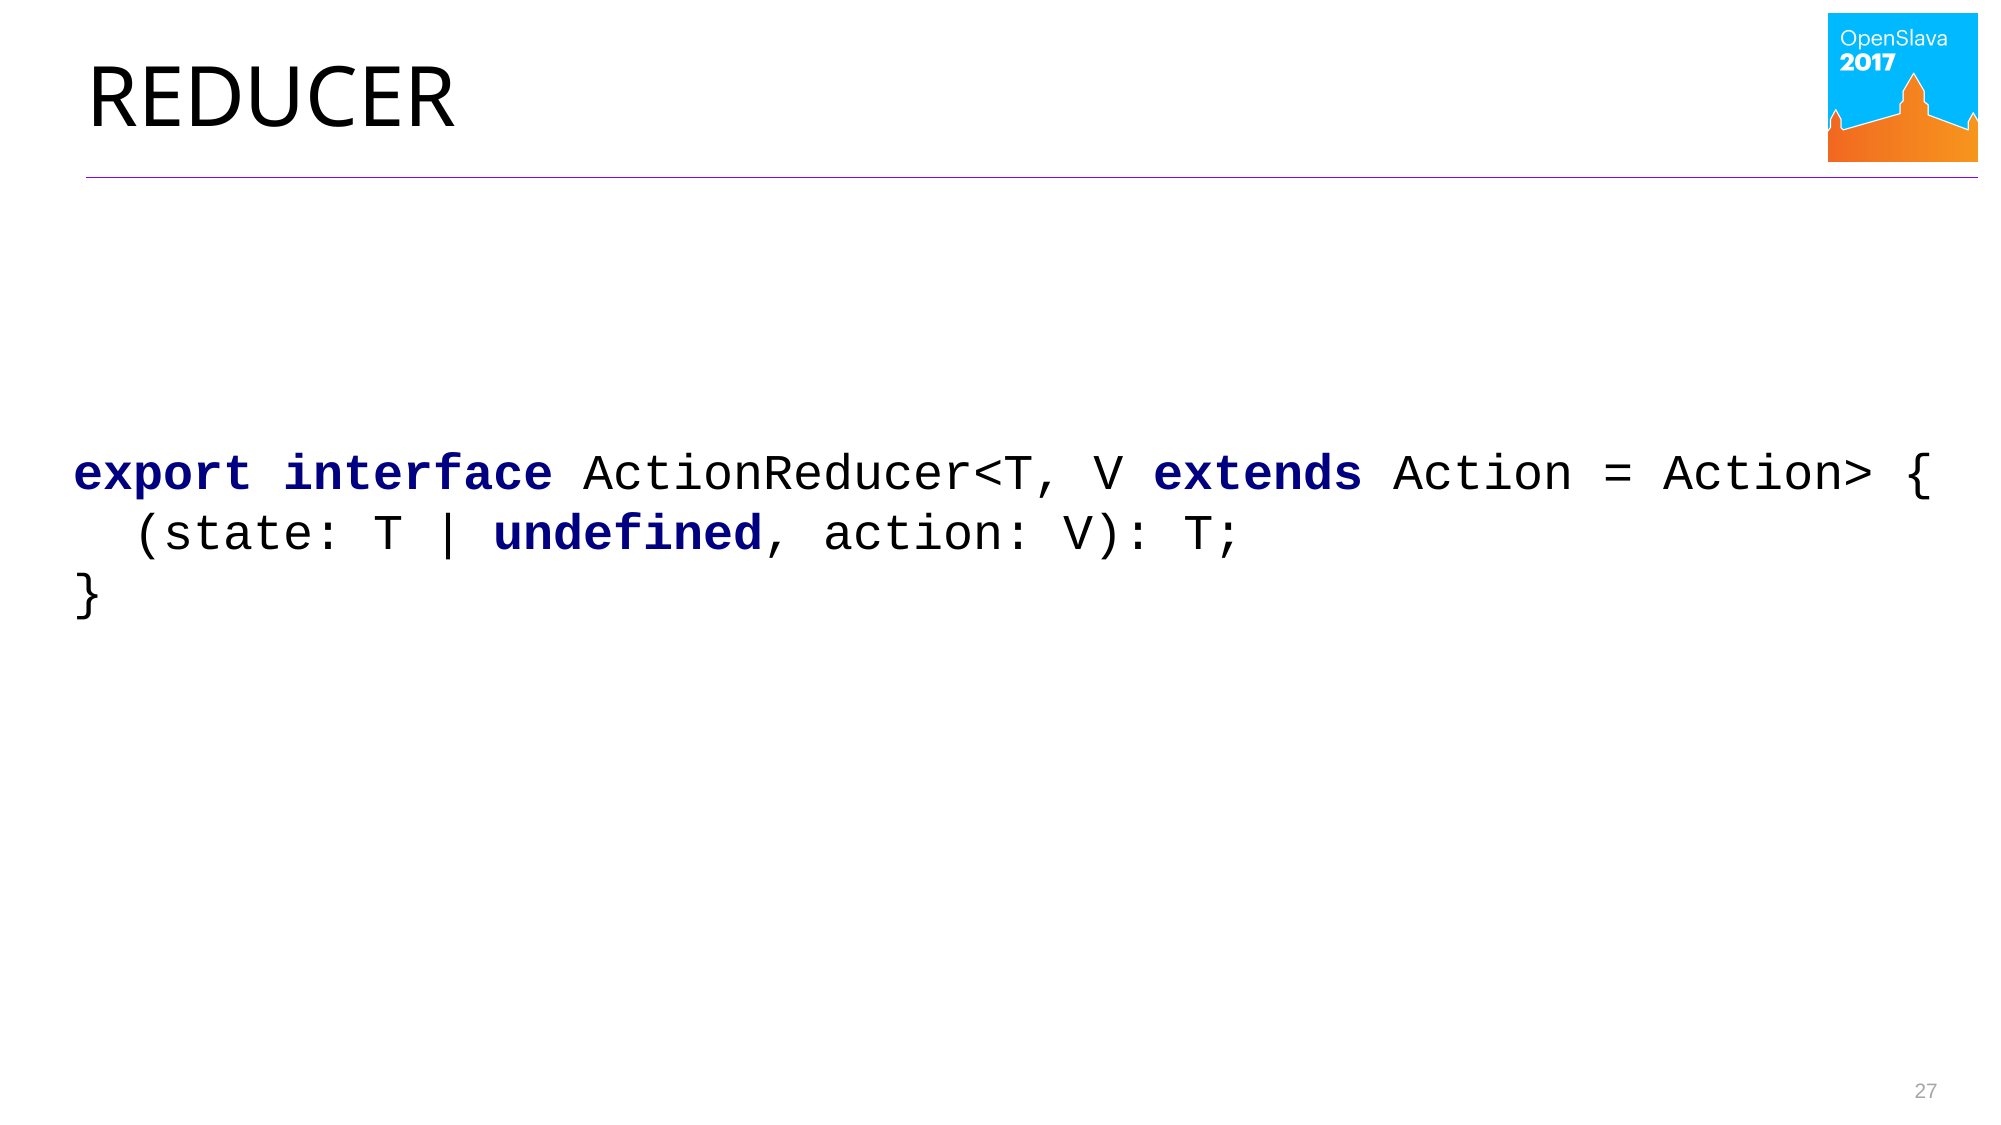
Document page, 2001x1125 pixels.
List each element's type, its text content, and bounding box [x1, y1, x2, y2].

picture [1873, 54, 1880, 70]
picture [1829, 74, 1978, 162]
picture [1856, 54, 1870, 70]
text_box export interface ActionReducer<T, V extends Action = Action> { (state: T | undefined, action: V): T; } [58, 432, 1974, 628]
picture [1883, 54, 1894, 70]
picture [1841, 54, 1853, 70]
slide_number 27 [1887, 1069, 1938, 1104]
title Reducer [86, 62, 1829, 178]
